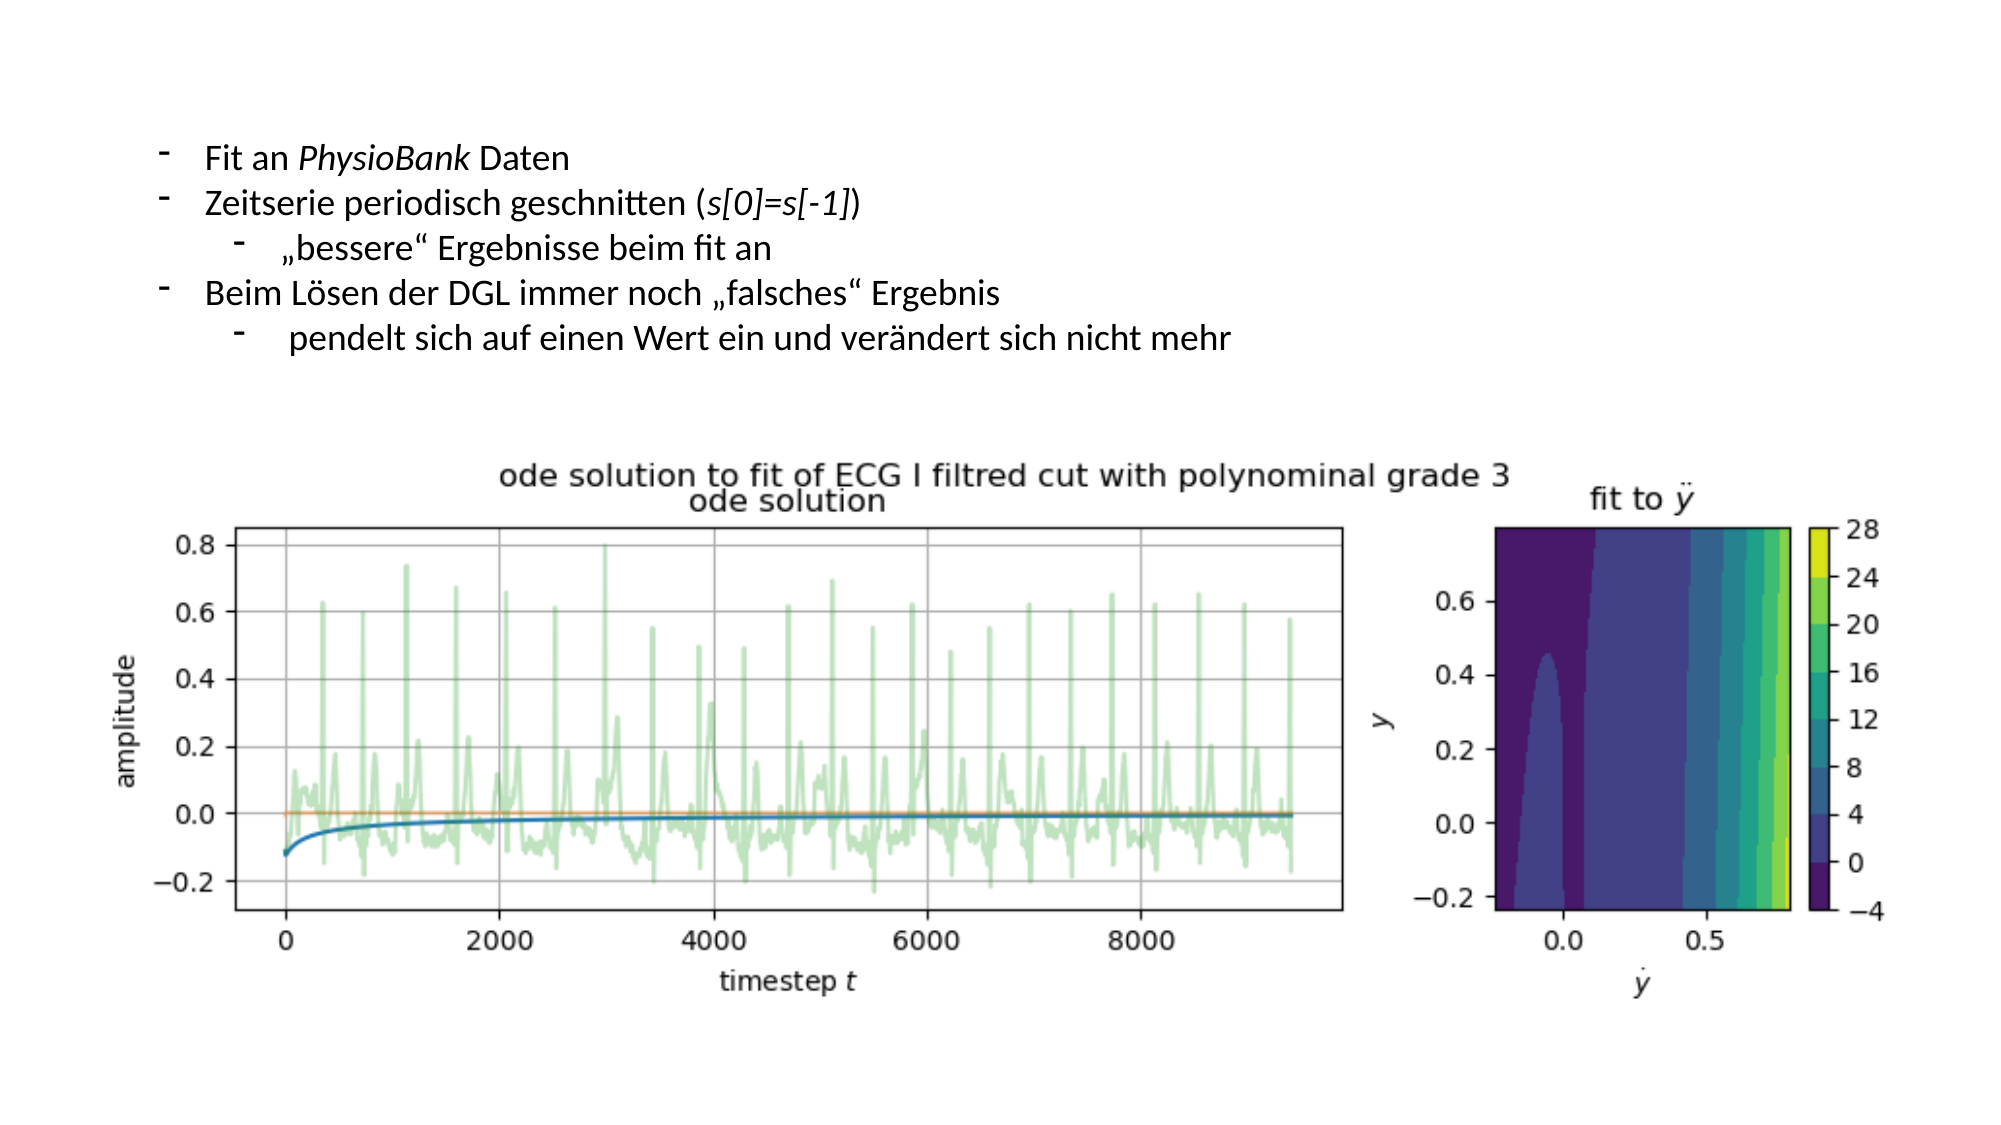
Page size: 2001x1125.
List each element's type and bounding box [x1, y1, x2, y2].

picture [26, 450, 1974, 1028]
